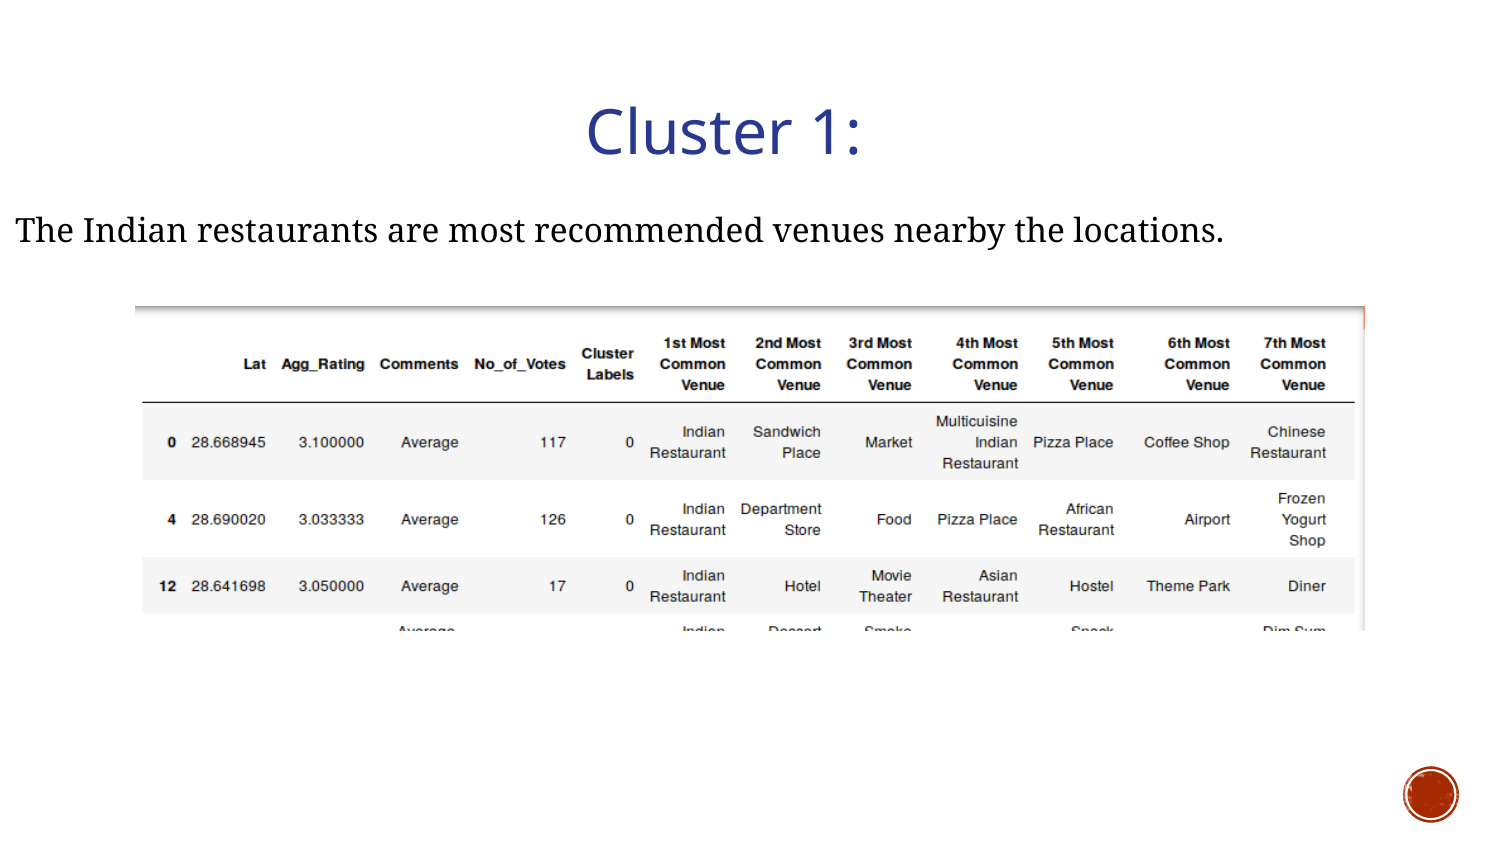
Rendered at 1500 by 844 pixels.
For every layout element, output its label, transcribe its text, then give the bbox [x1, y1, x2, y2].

text_box The Indian restaurants are most recommended venues nearby the locations. [0, 193, 1500, 352]
picture [135, 311, 1365, 631]
text_box Cluster 1: [65, 88, 1383, 193]
